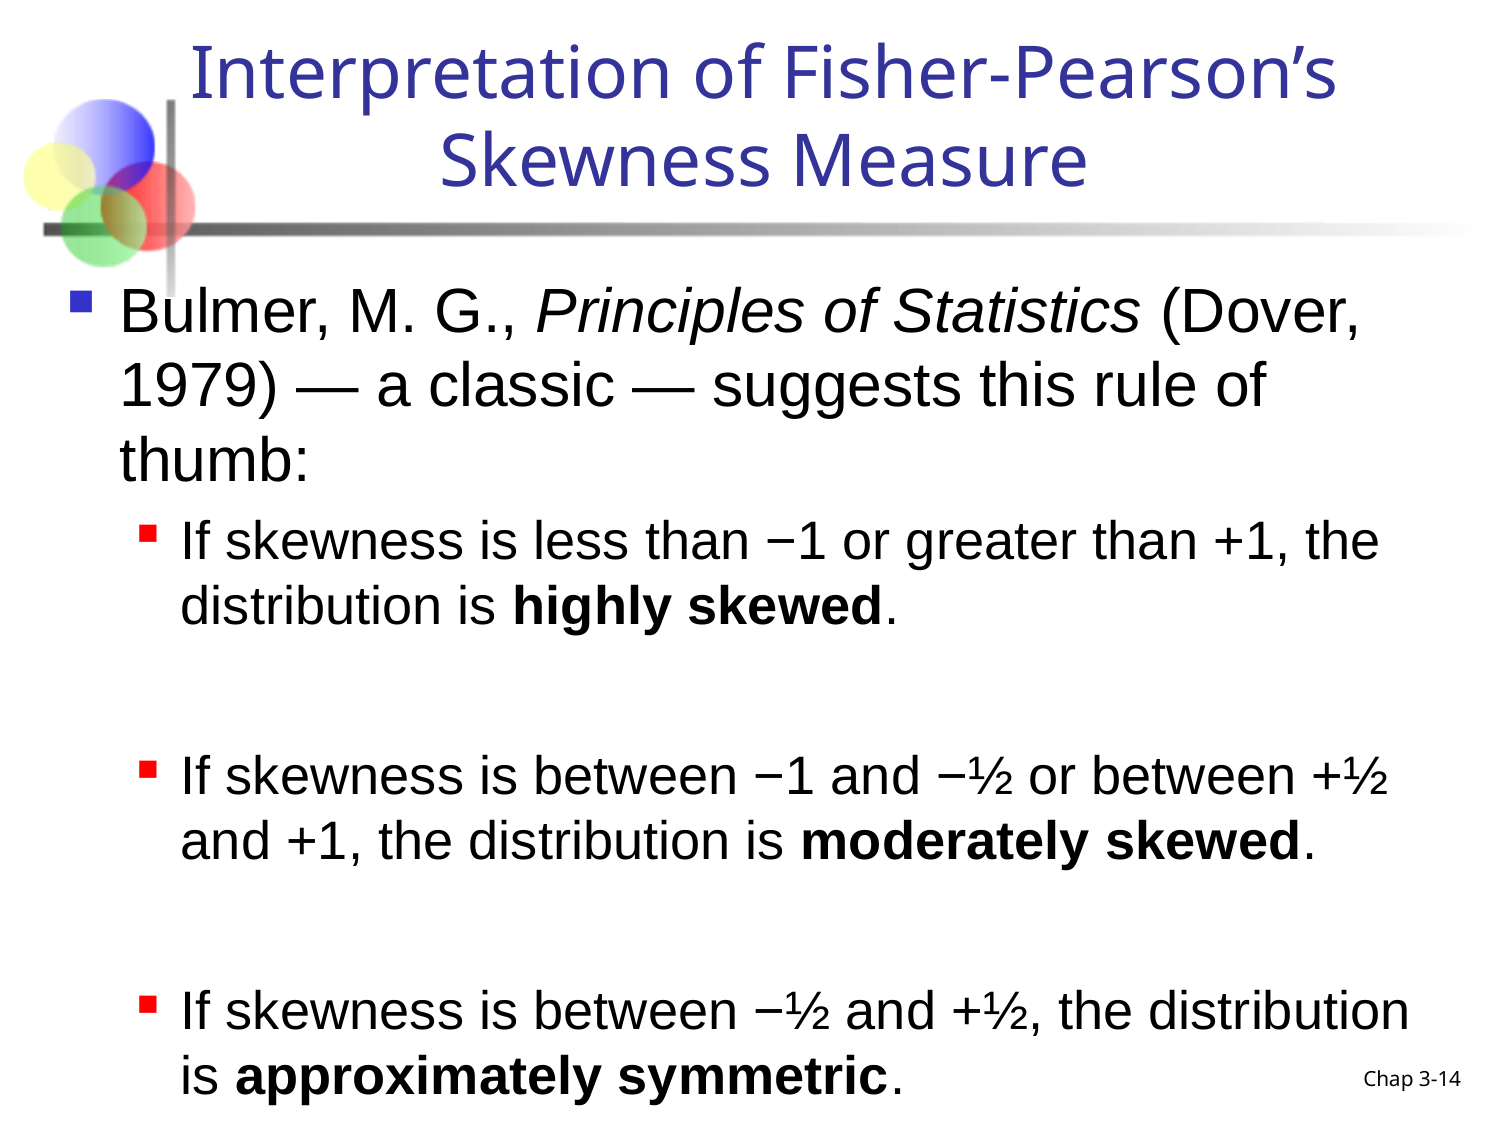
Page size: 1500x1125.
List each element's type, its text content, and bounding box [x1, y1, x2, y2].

picture [24, 99, 1475, 297]
list Bulmer, M. G., Principles of Statistics (Dover, 1979) — a classic — suggests this rule of thumb: If skewness is less than −1 or greater than +1, the distribution is highly skewed. If skewness is between −1 and −½ or between +½ and +1, the distribution is moderately skewed. If skewness is between −½ and +½, the distribution is approximately symmetric. [53, 262, 1450, 1059]
title Interpretation of Fisher-Pearson’s Skewness Measure [88, 62, 1441, 209]
slide_number Chap 3-14 [1162, 1050, 1475, 1101]
